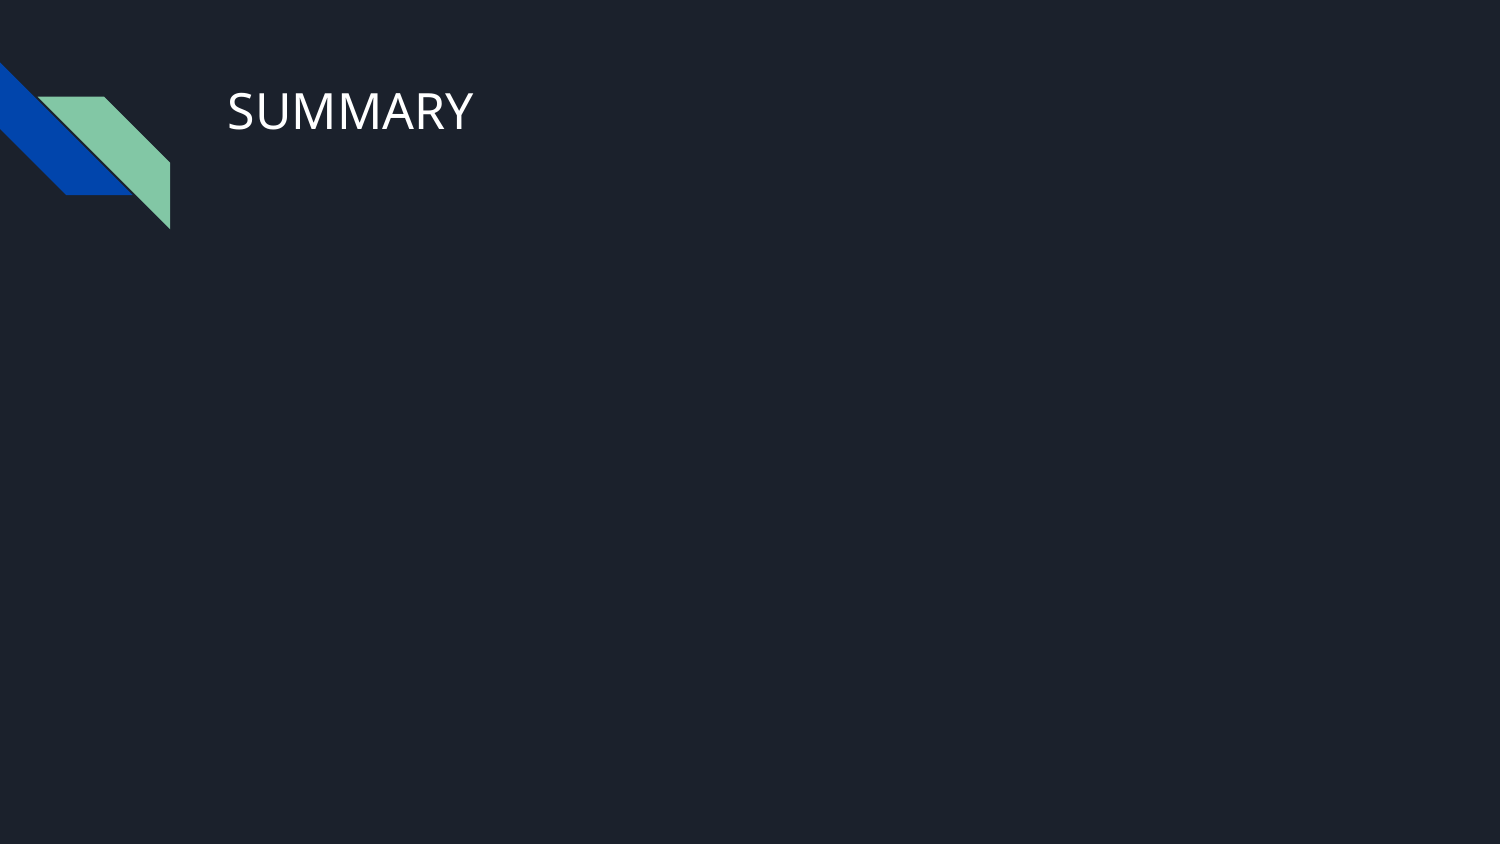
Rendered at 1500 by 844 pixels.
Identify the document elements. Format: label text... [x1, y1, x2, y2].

title SUMMARY [212, 64, 1368, 215]
